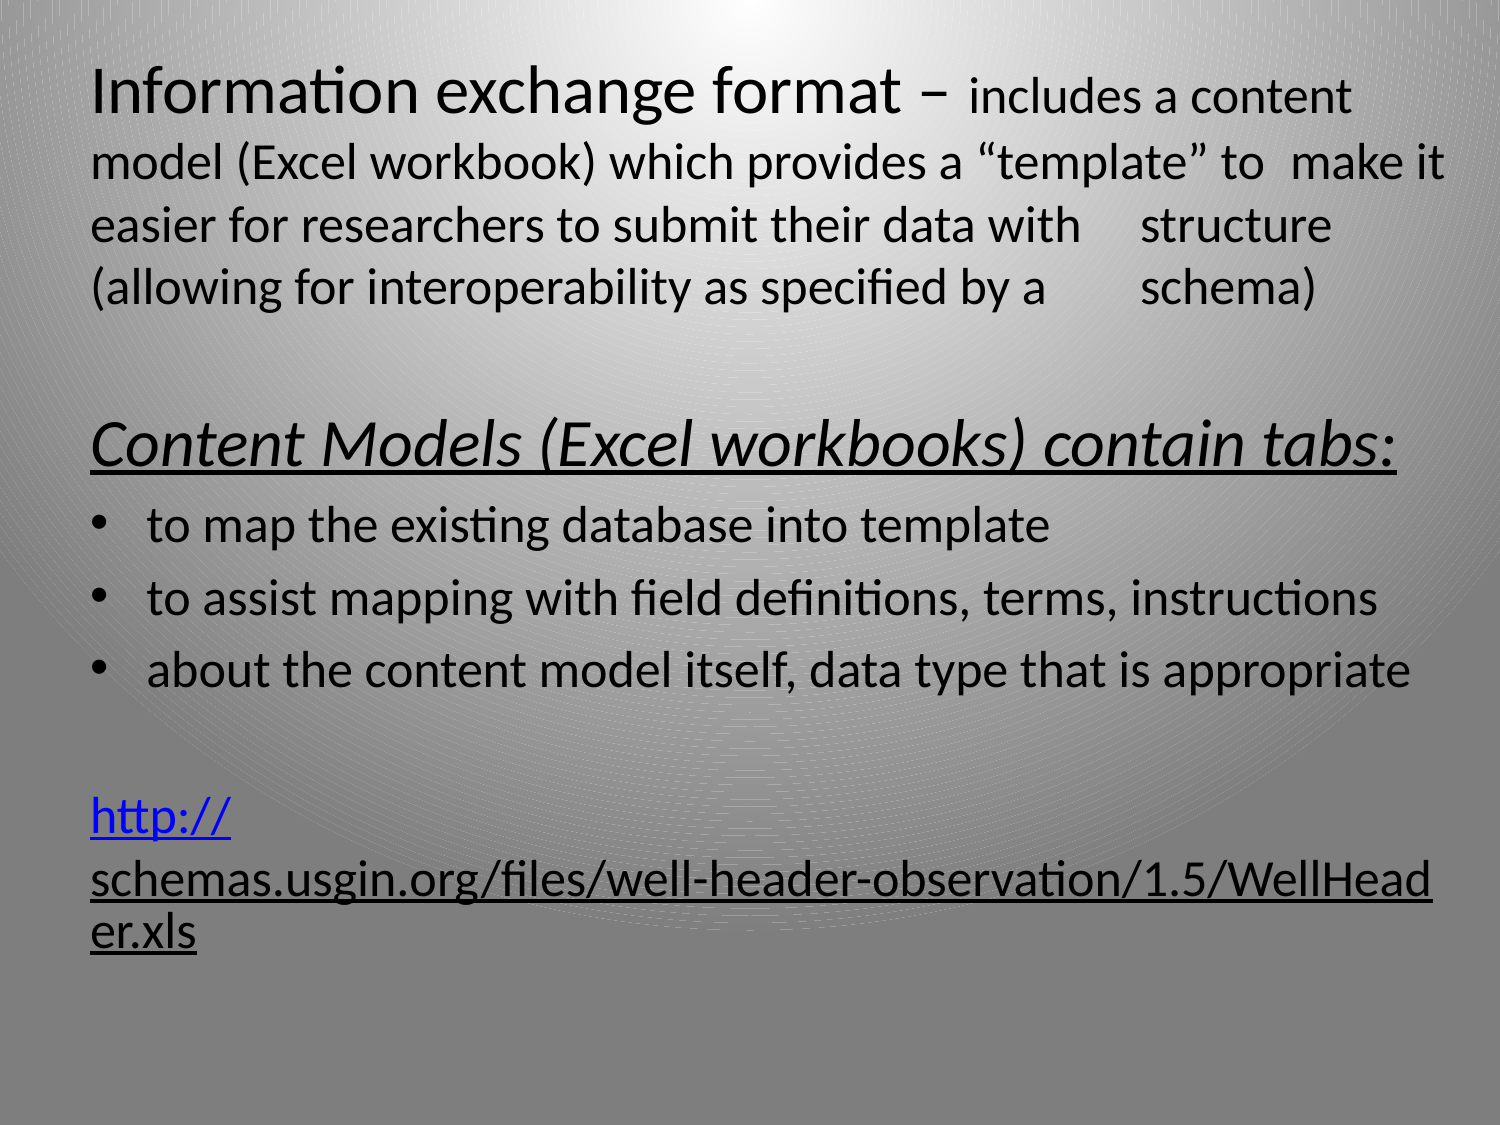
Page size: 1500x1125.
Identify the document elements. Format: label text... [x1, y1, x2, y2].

list Information exchange format – includes a content model (Excel workbook) which provides a “template” to make it easier for researchers to submit their data with structure (allowing for interoperability as specified by a schema) Content Models (Excel workbooks) contain tabs: to map the existing database into template to assist mapping with field definitions, terms, instructions about the content model itself, data type that is appropriate http://schemas.usgin.org/files/well-header-observation/1.5/WellHeader.xls [75, 37, 1463, 1100]
